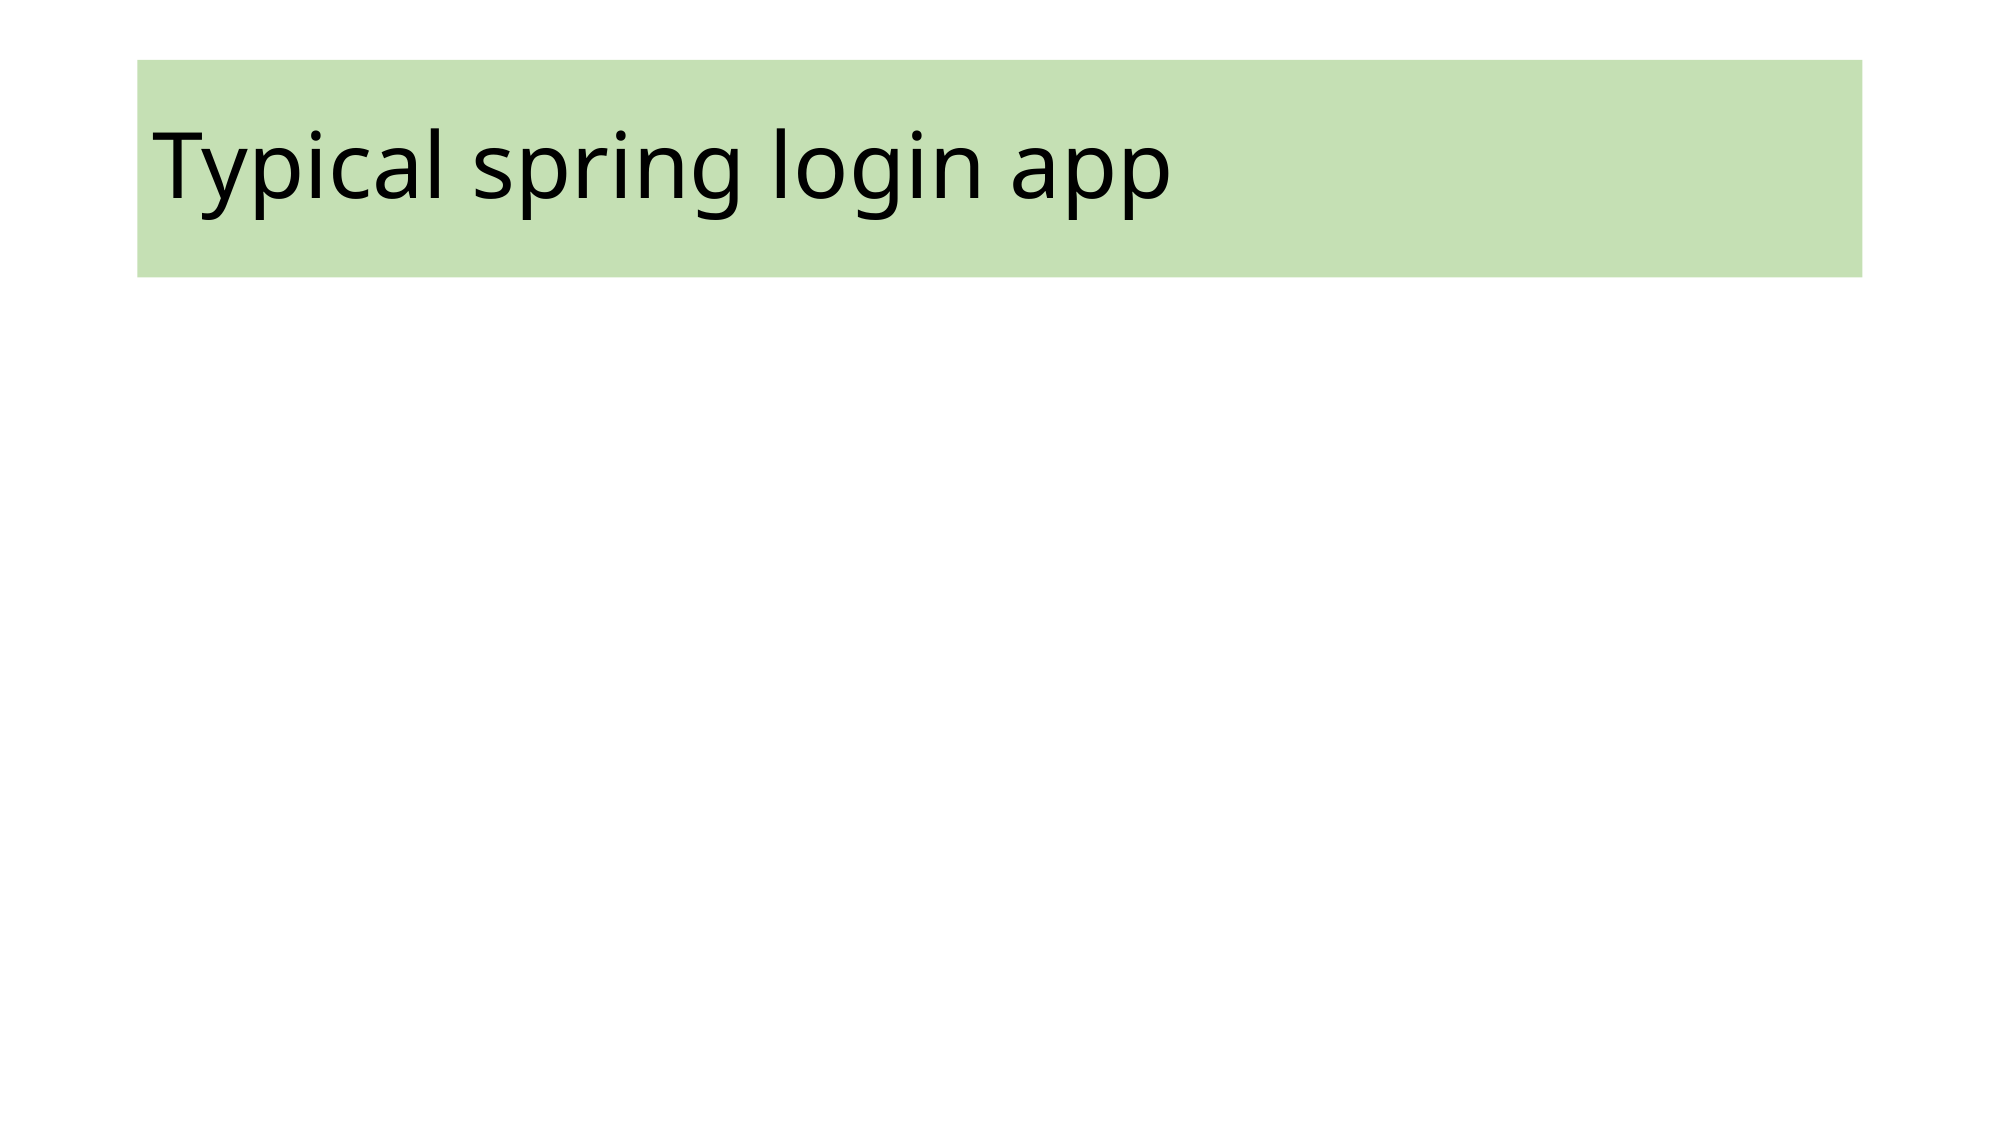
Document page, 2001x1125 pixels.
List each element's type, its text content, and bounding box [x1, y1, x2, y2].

title Typical spring login app [137, 59, 1863, 278]
